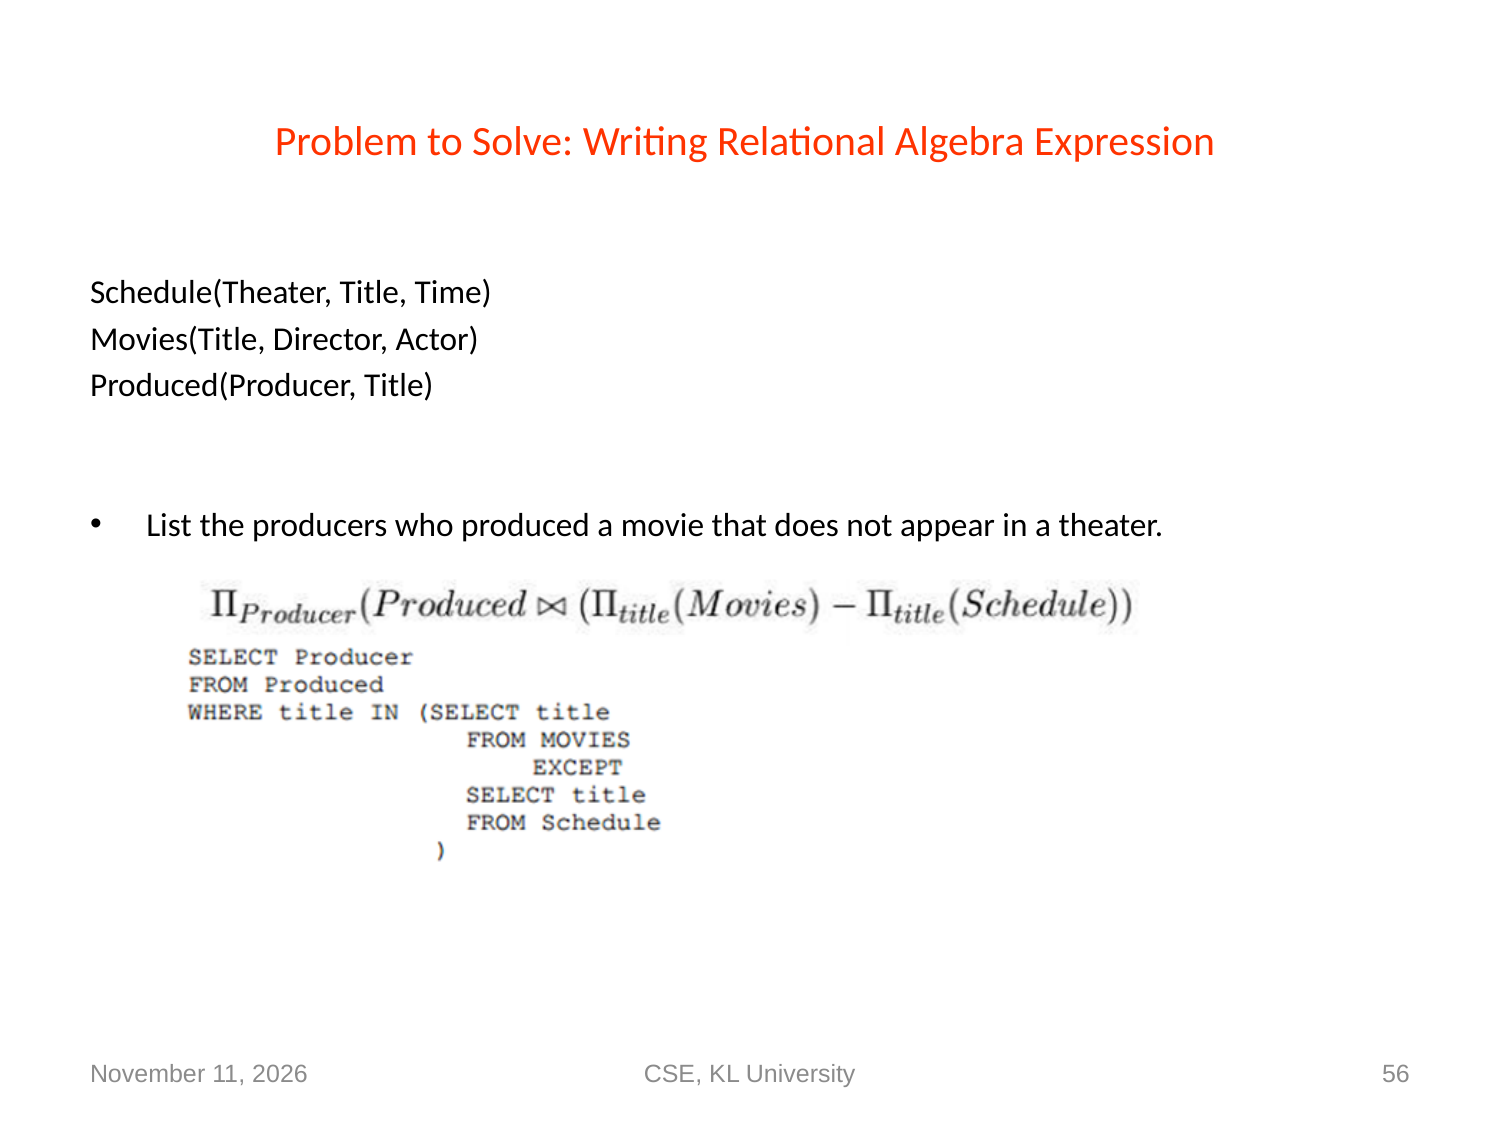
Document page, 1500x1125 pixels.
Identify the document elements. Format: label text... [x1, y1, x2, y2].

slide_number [75, 1042, 425, 1103]
picture [170, 579, 1140, 876]
footer CSE, KL University [512, 1042, 988, 1103]
slide_number 56 [1074, 1042, 1425, 1103]
title Problem to Solve: Writing Relational Algebra Expression [75, 45, 1425, 233]
list Schedule(Theater, Title, Time) Movies(Title, Director, Actor) Produced(Producer, Title) List the producers who produced a movie that does not appear in a theater. [75, 262, 1425, 1005]
